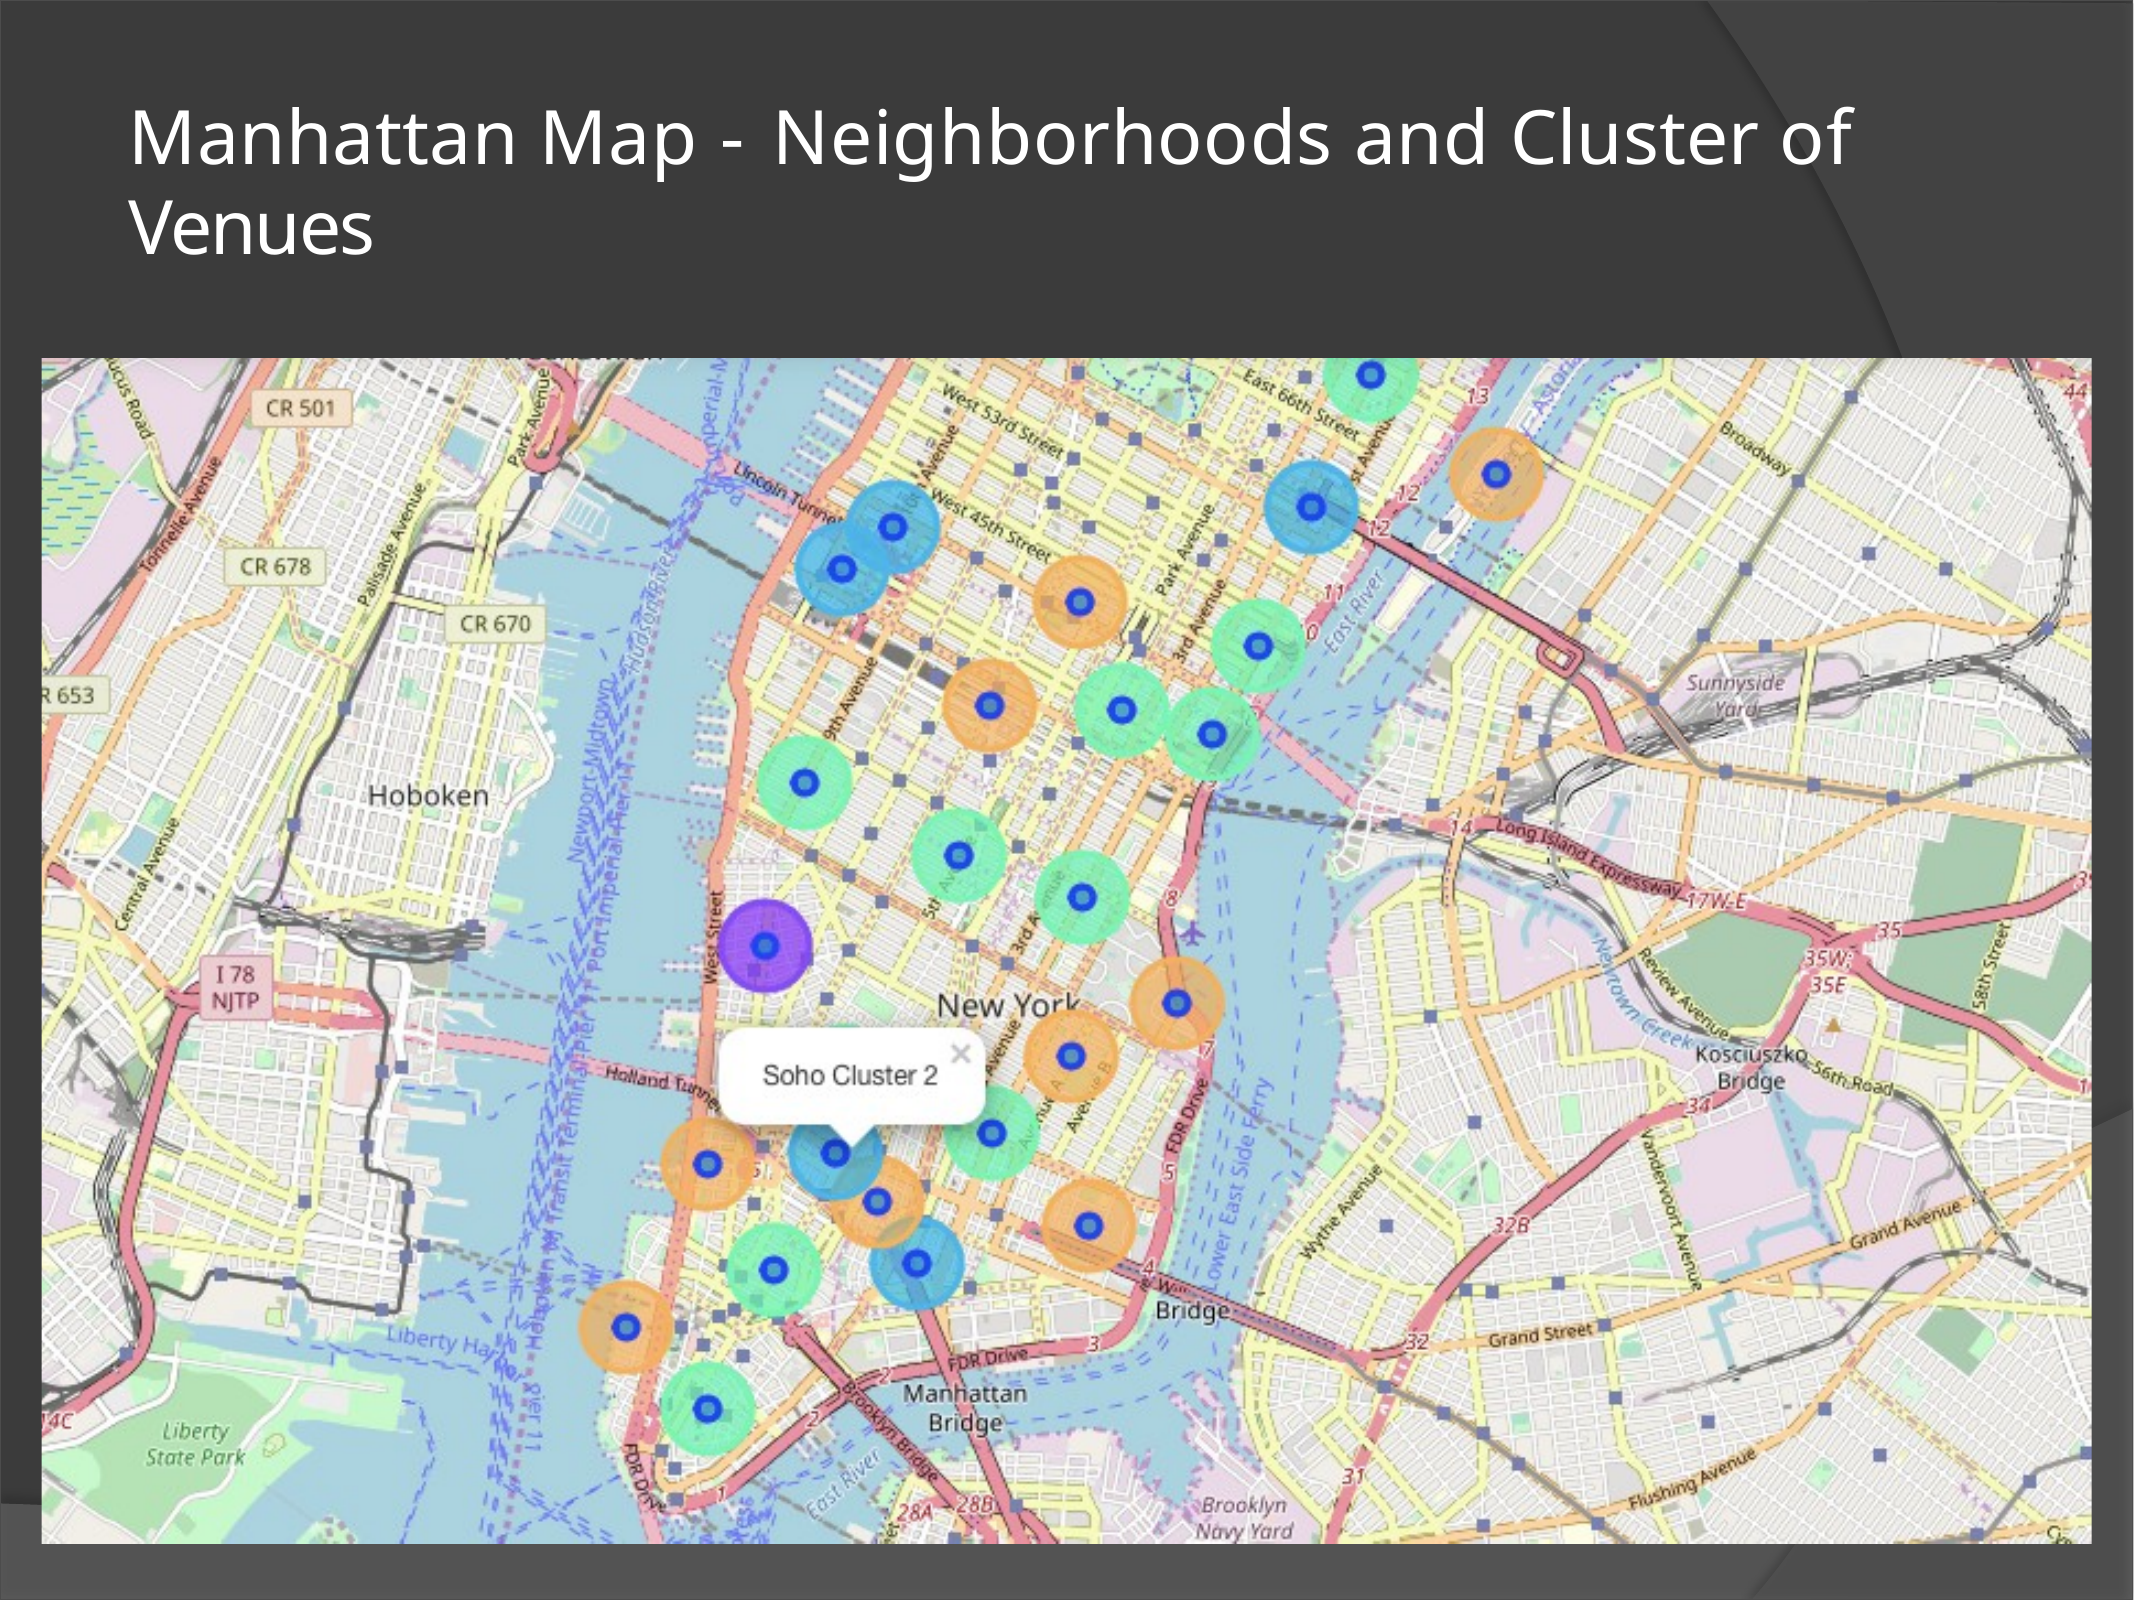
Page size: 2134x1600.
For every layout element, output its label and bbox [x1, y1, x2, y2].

text_box [0, 0, 2134, 1600]
